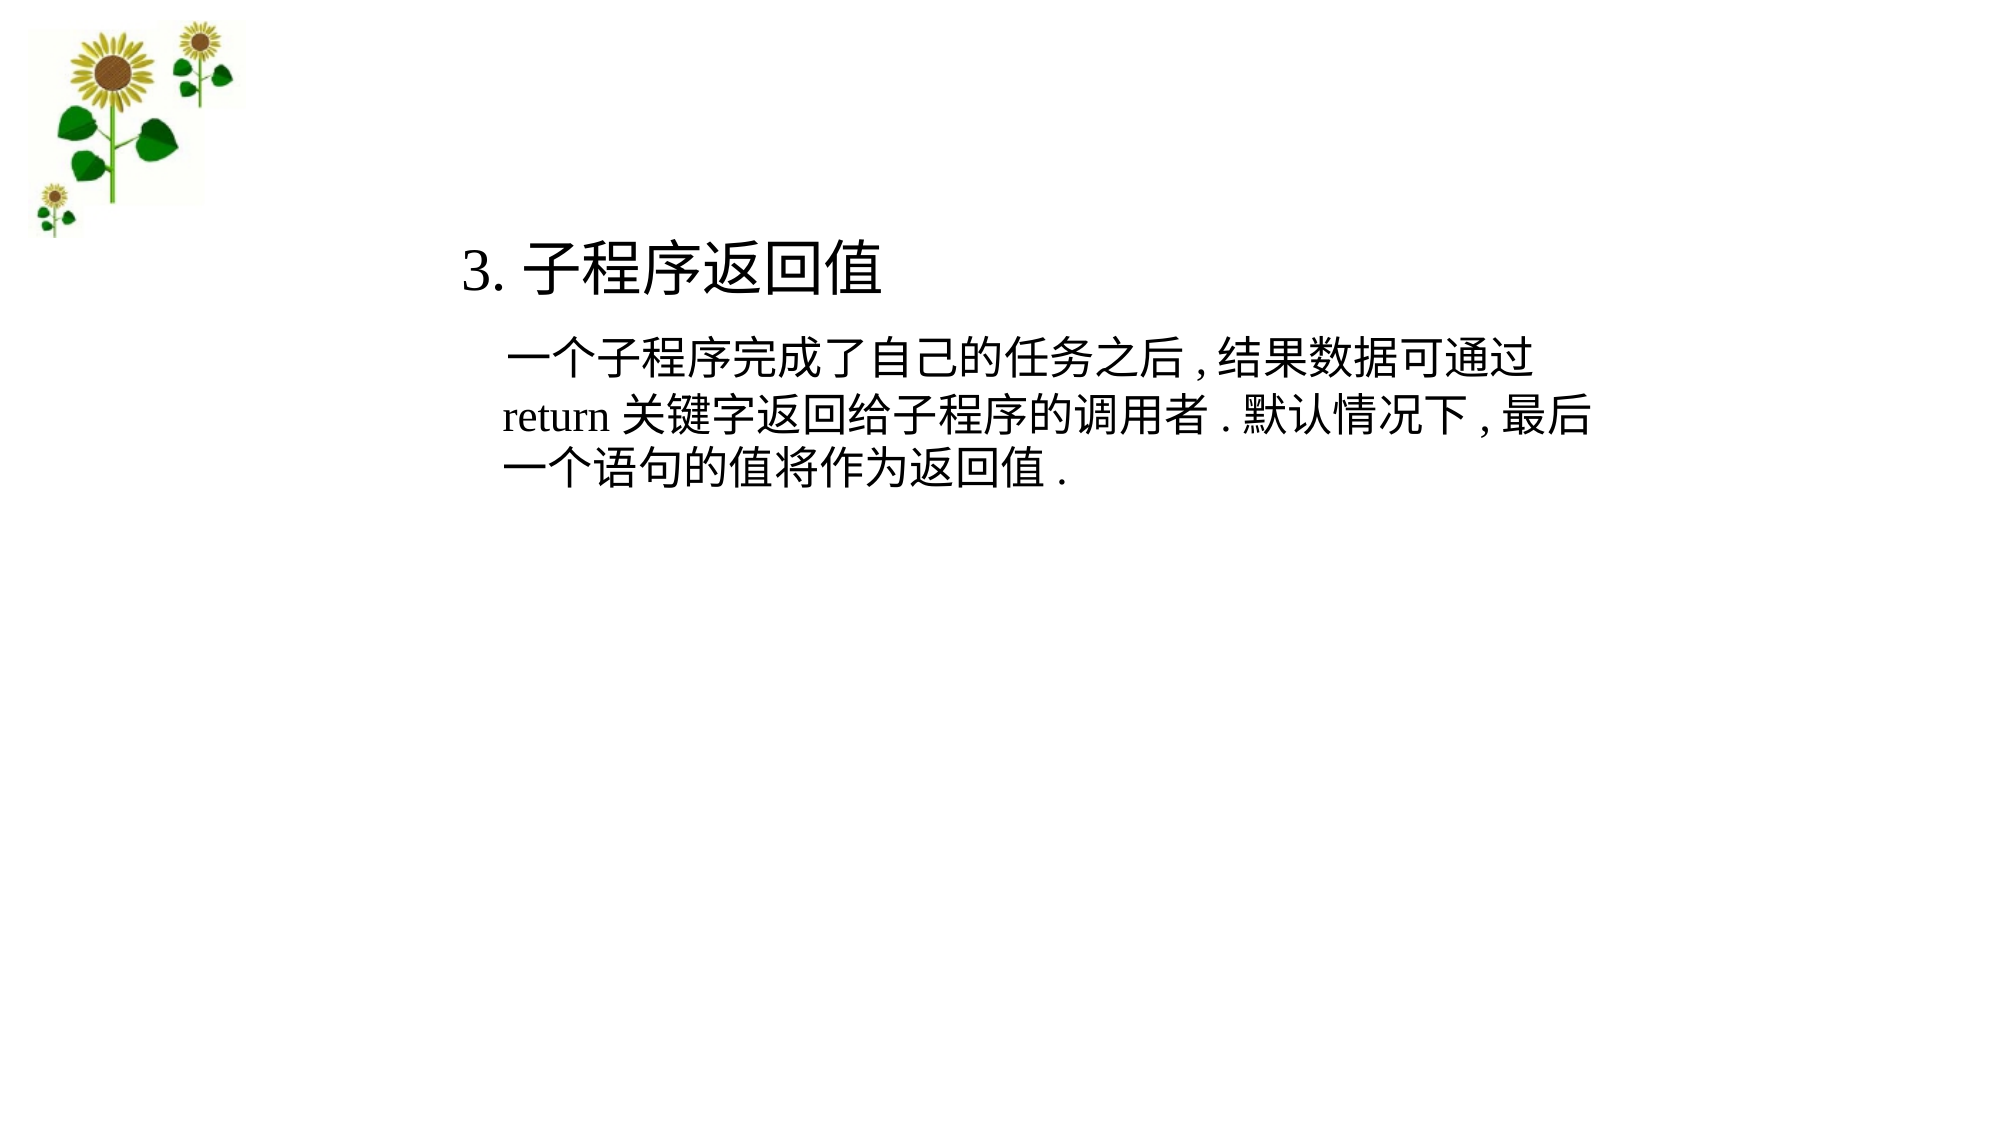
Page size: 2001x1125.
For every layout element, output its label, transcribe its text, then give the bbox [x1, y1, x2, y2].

text_box 3.子程序返回值 [461, 238, 885, 310]
picture [28, 20, 246, 239]
text_box 一个子程序完成了自己的任务之后,结果数据可通过 return关键字返回给子程序的调用者.默认情况下,最后 一个语句的值将作为返回值. [502, 336, 1593, 501]
